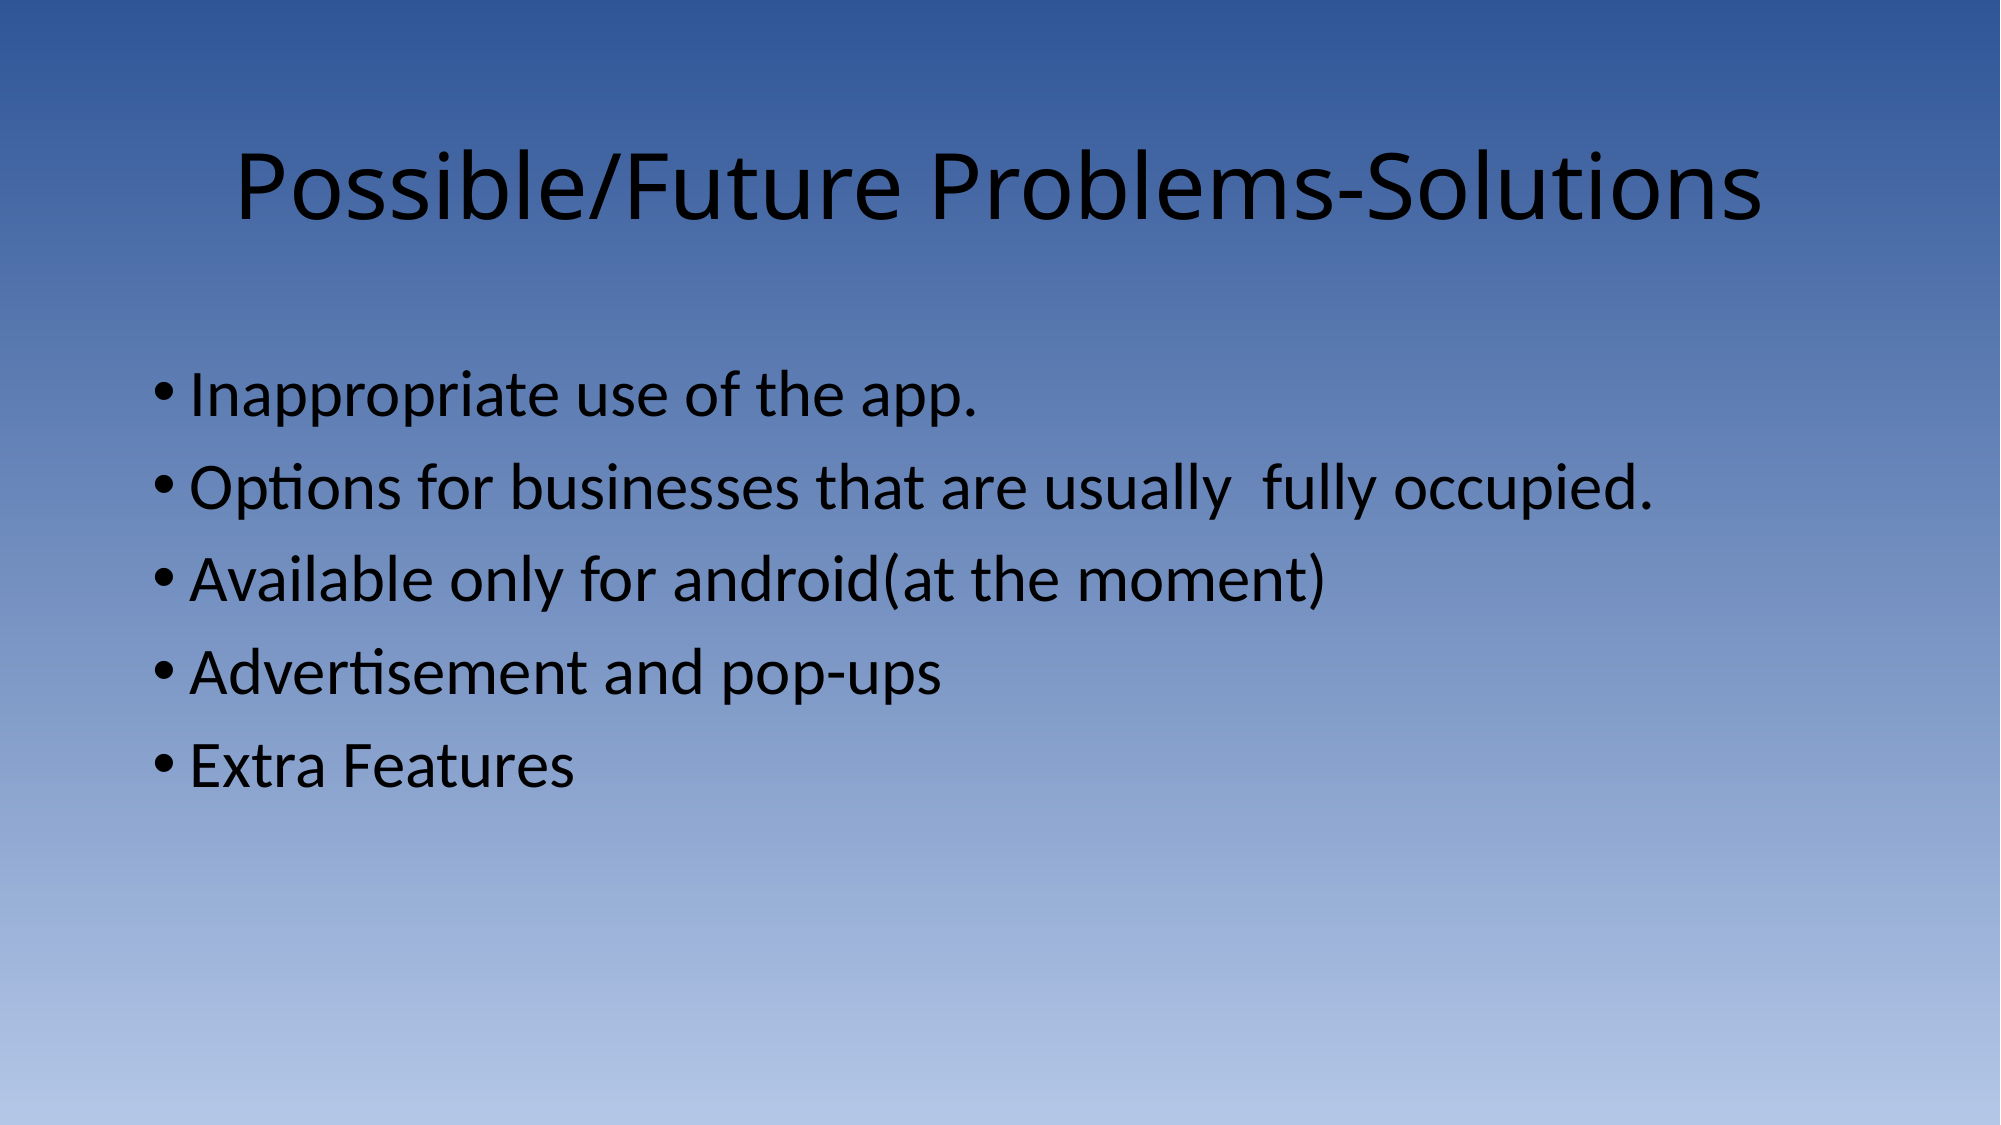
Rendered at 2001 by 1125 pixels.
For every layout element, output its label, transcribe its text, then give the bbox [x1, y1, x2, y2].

title Possible/Future Problems-Solutions [137, 59, 1863, 321]
list Inappropriate use of the app. Options for businesses that are usually fully occupied. Available only for android(at the moment) Advertisement and pop-ups Extra Features [137, 351, 1863, 1066]
